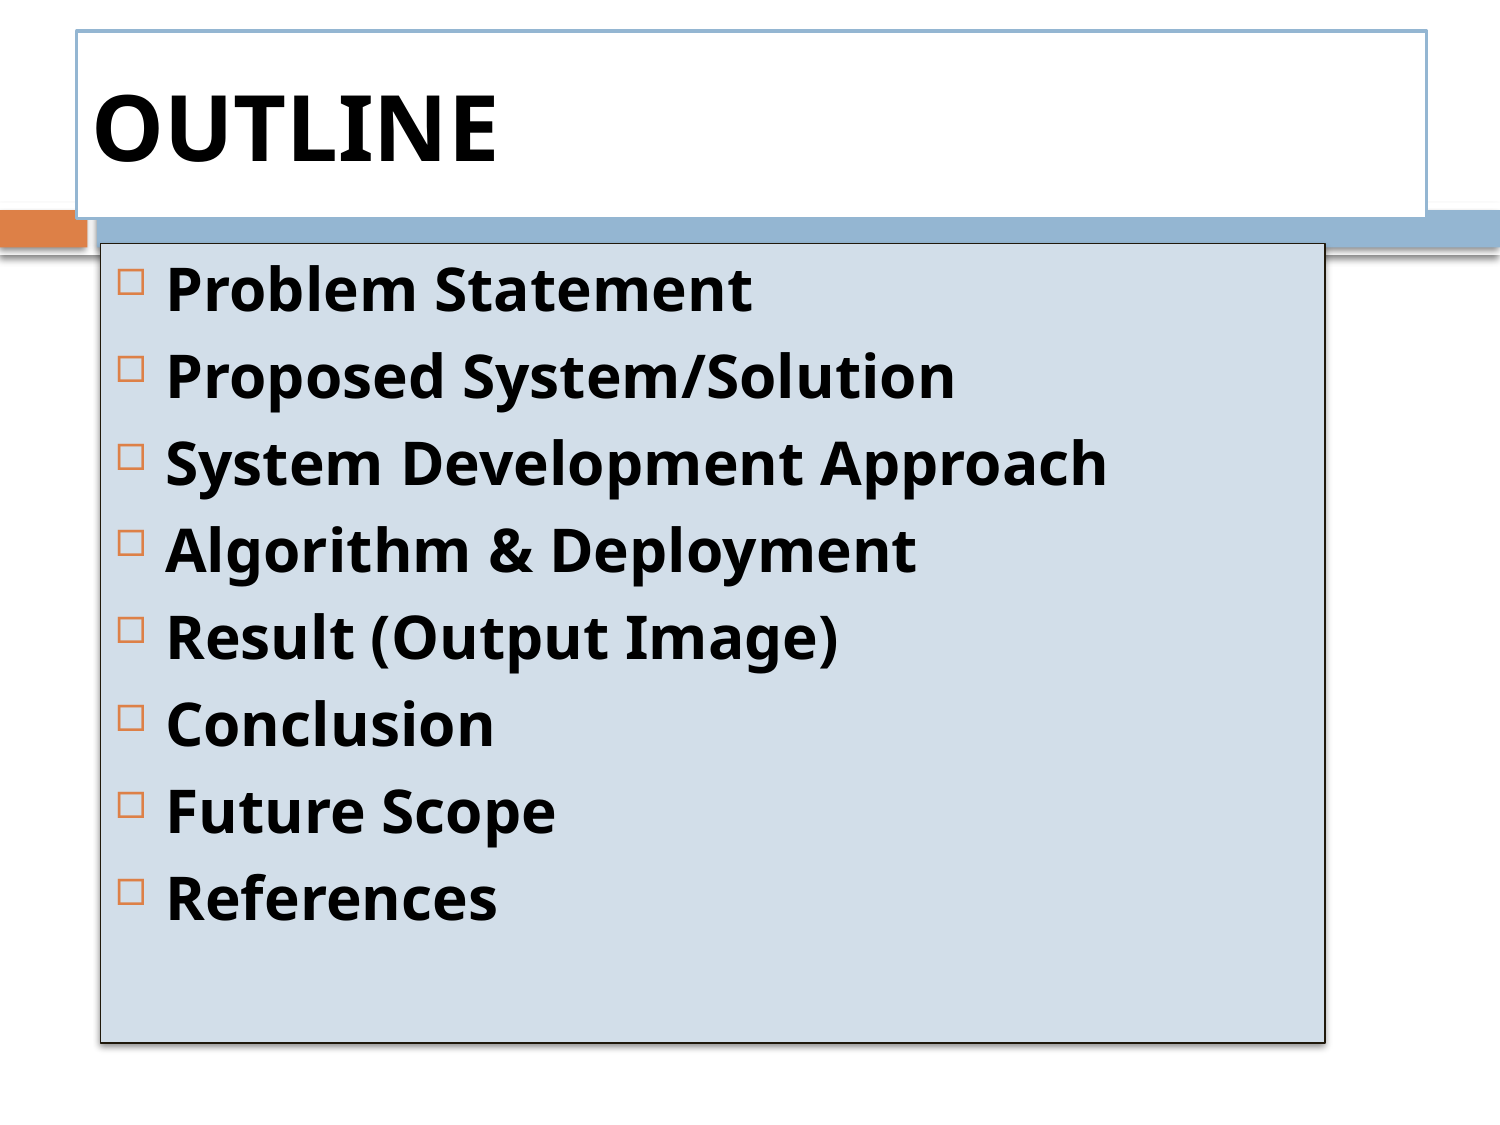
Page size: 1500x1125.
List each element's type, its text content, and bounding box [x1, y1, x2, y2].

title OUTLINE [75, 29, 1428, 220]
list Problem Statement Proposed System/Solution System Development Approach Algorithm & Deployment Result (Output Image) Conclusion Future Scope References [100, 243, 1326, 1044]
